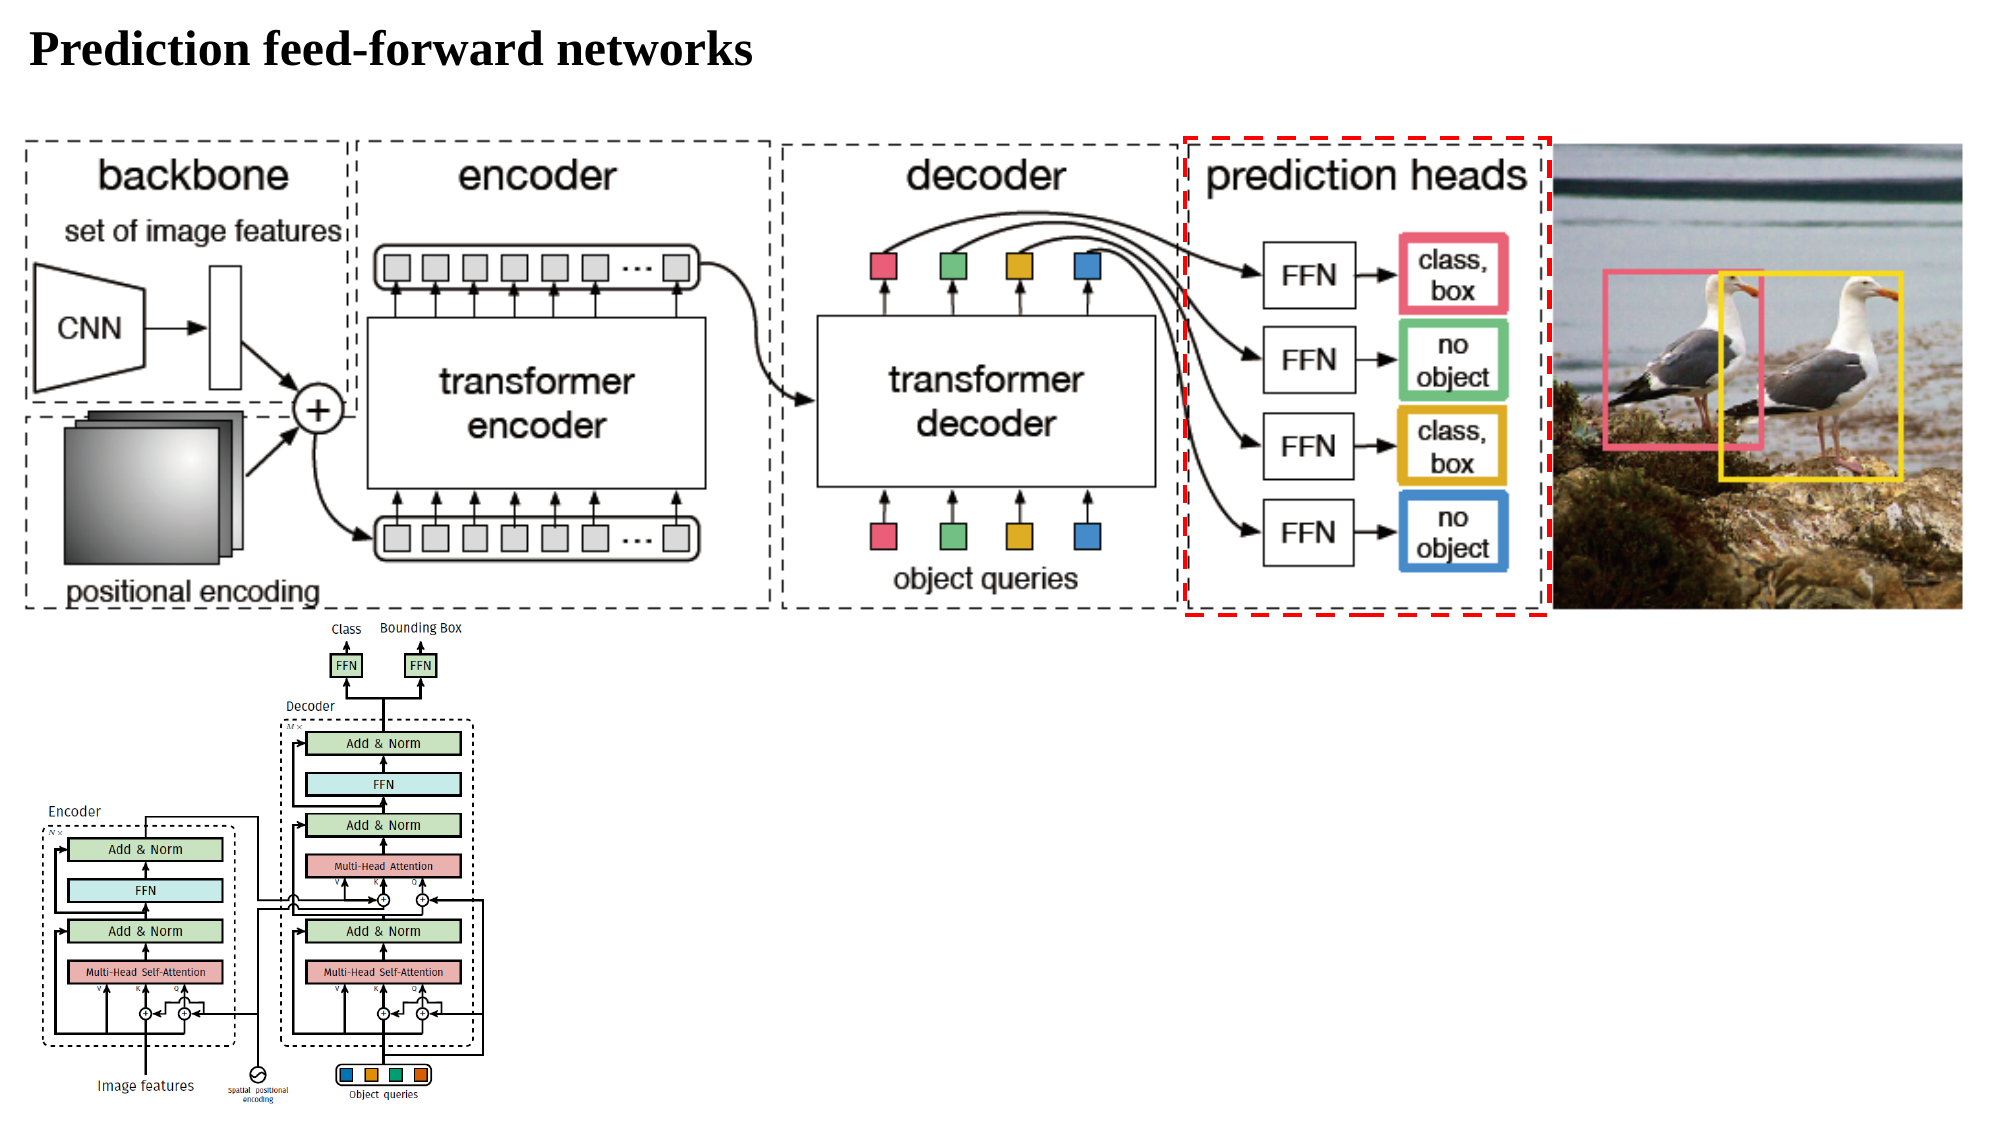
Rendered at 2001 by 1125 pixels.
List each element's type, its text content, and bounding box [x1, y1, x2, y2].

picture [0, 113, 2000, 1113]
text_box Prediction feed-forward networks [14, 7, 776, 83]
